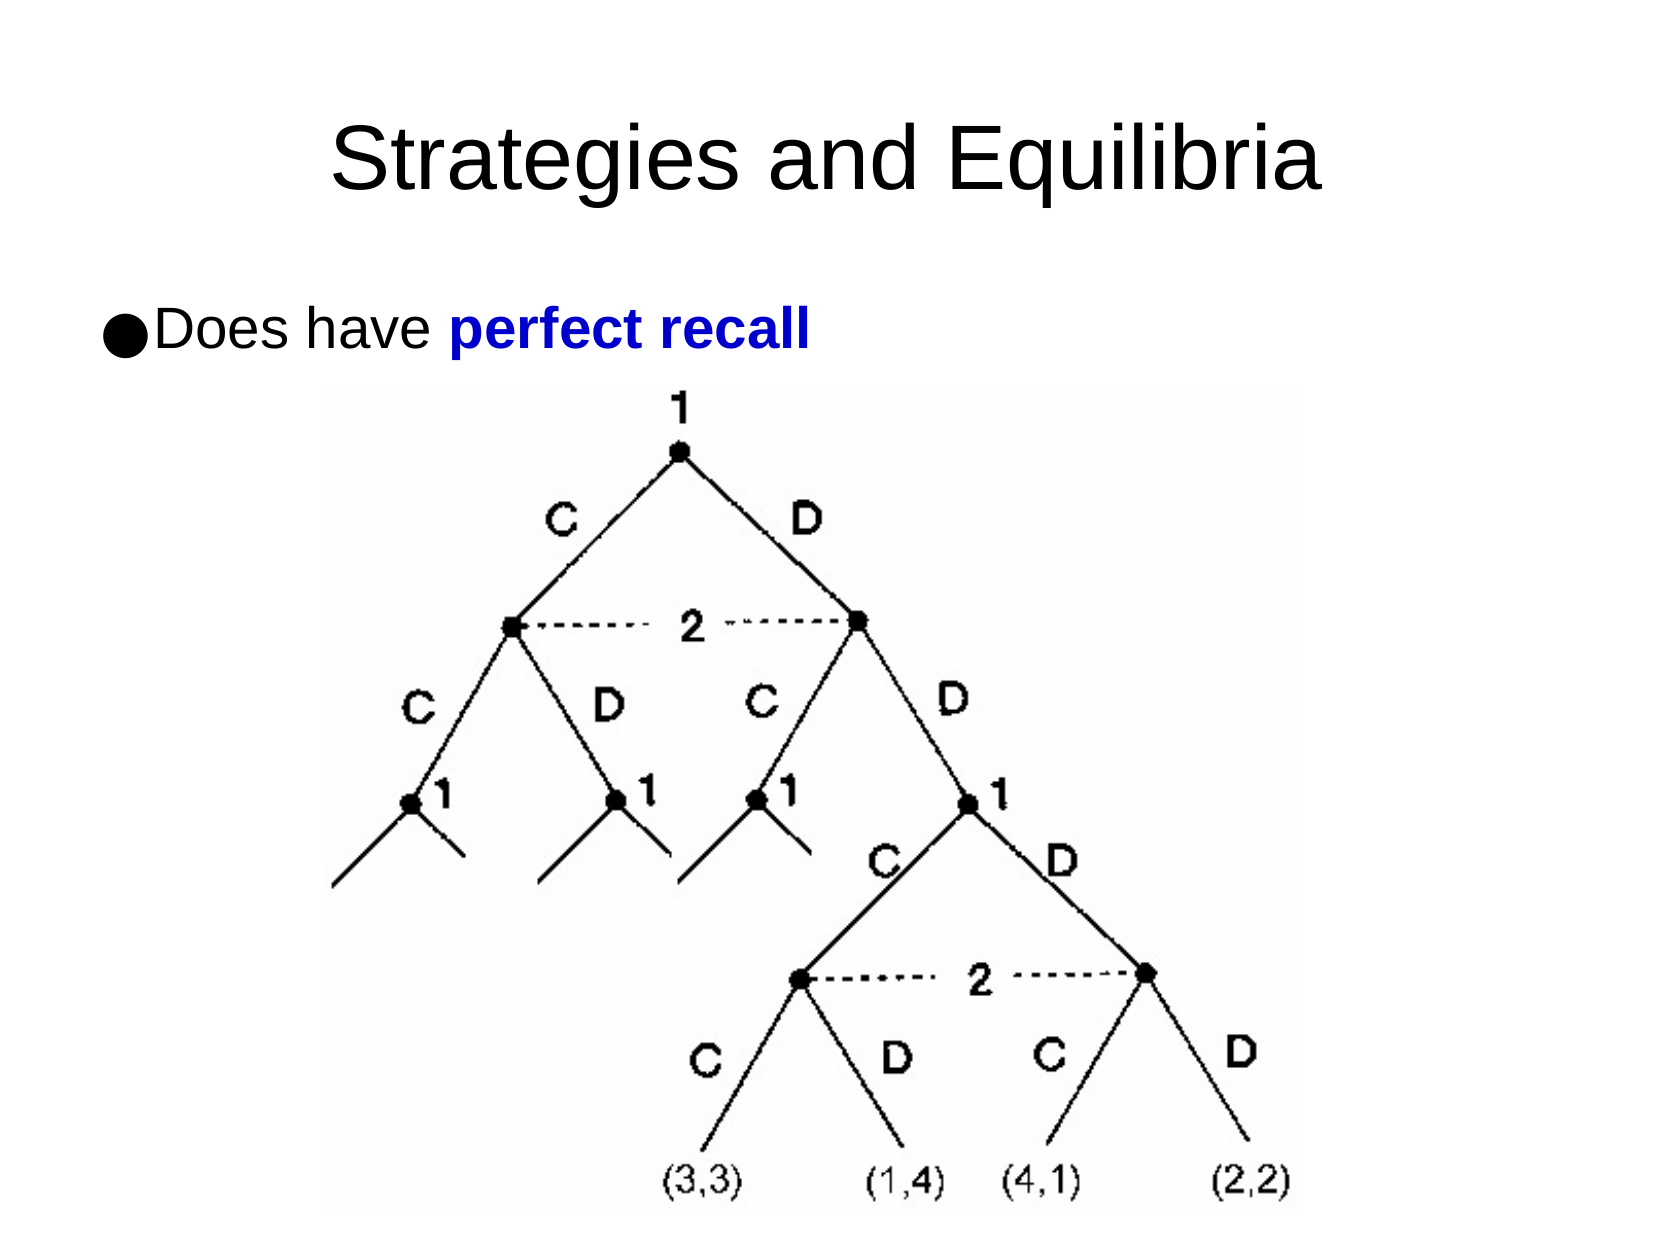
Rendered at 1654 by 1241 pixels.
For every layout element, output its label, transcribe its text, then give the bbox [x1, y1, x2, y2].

picture [324, 389, 1300, 1211]
text_box Strategies and Equilibria [82, 49, 1571, 257]
text_box Does have perfect recall [82, 290, 1571, 1010]
